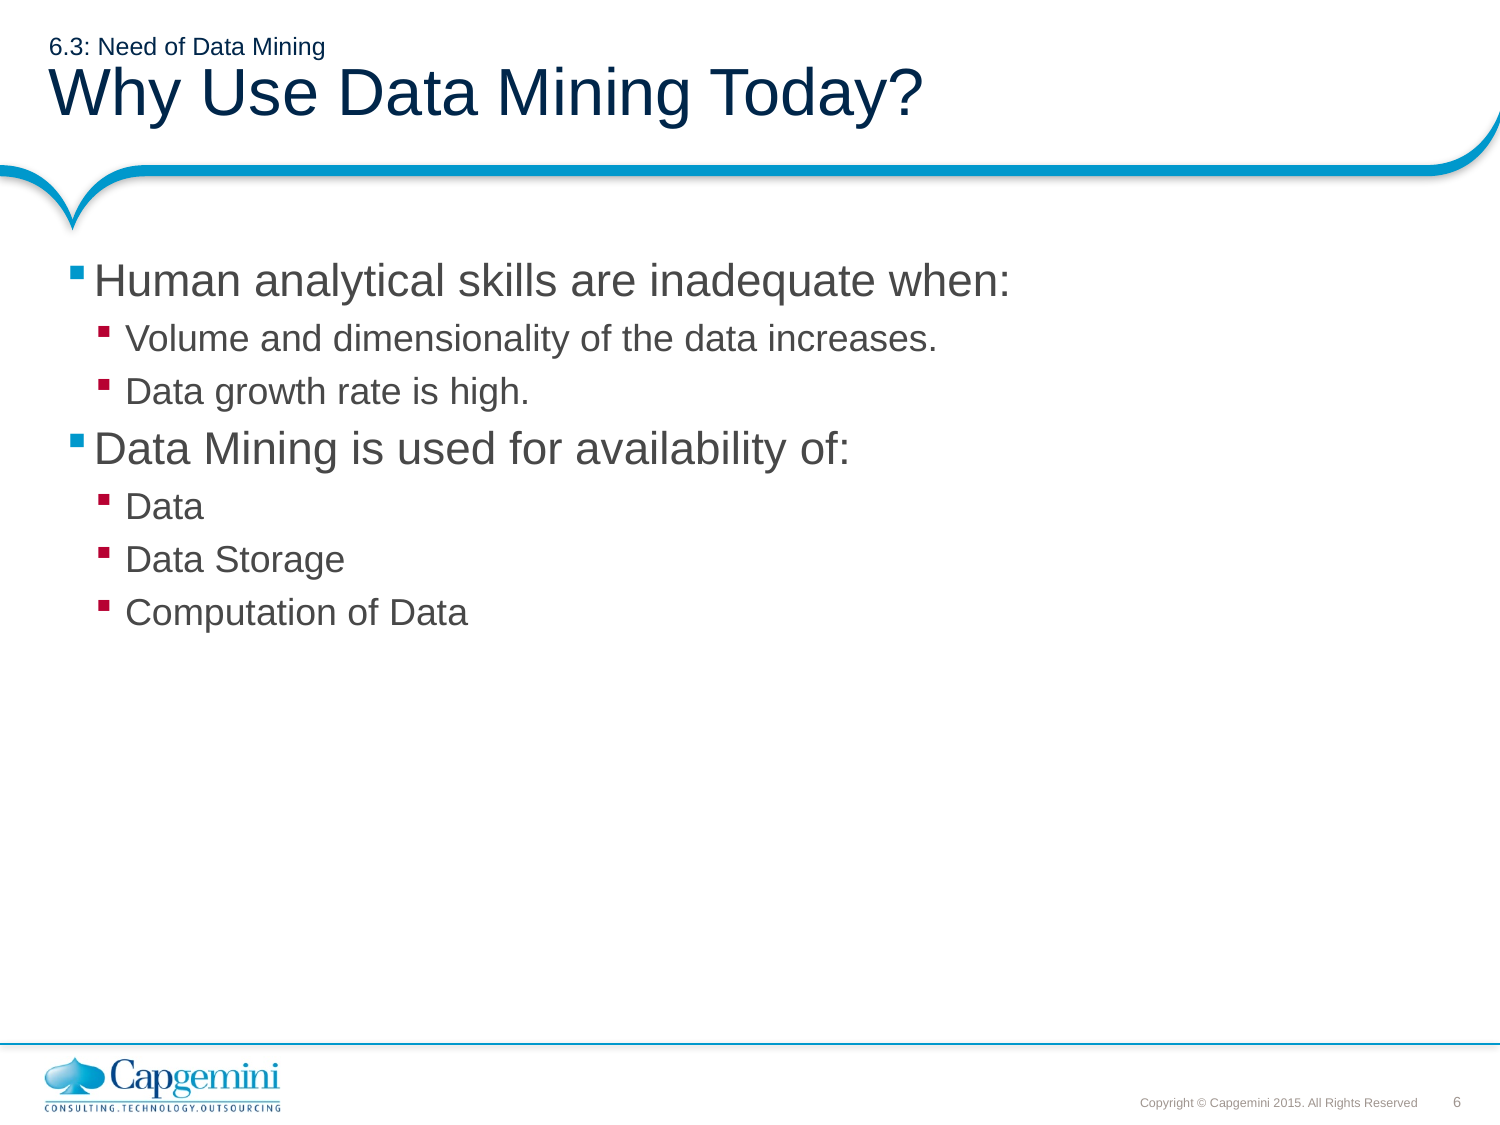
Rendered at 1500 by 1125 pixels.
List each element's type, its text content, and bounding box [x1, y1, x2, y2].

picture [44, 1056, 281, 1113]
list Human analytical skills are inadequate when: Volume and dimensionality of the data increases. Data growth rate is high. Data Mining is used for availability of: Data Data Storage Computation of Data [48, 245, 1500, 1007]
title 6.3: Need of Data Mining Why Use Data Mining Today? [0, 0, 1500, 165]
